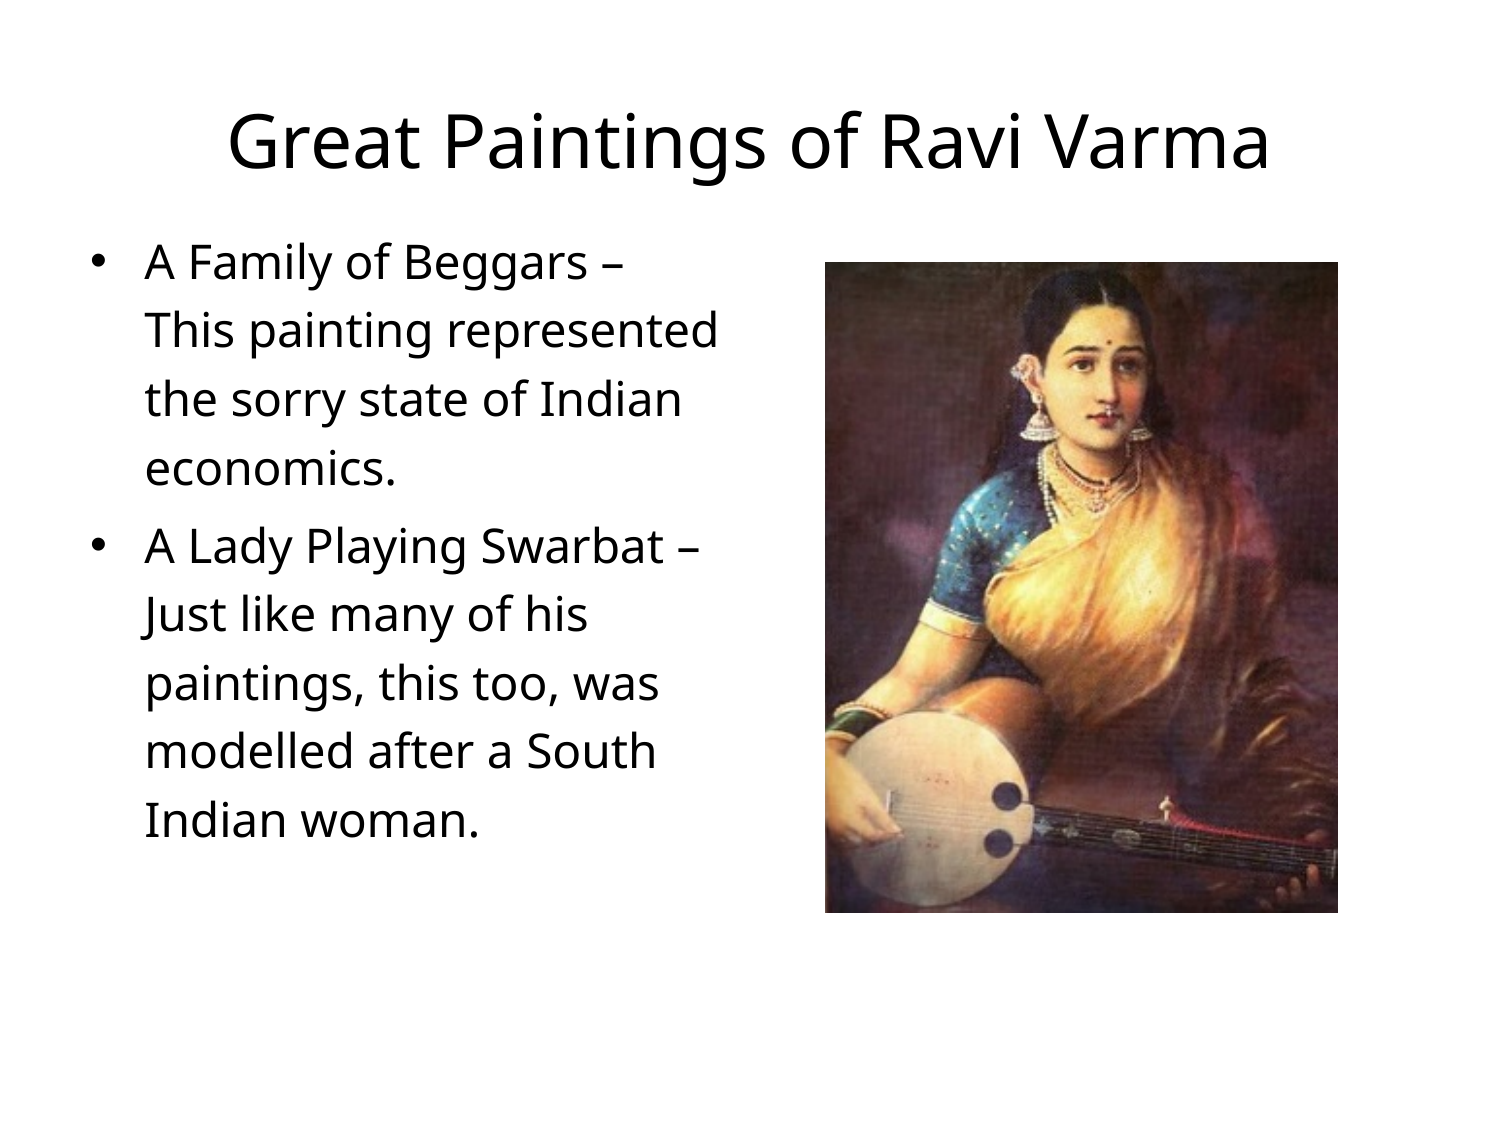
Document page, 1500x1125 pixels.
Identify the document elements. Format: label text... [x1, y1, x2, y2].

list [824, 262, 1338, 913]
list A Family of Beggars – This painting represented the sorry state of Indian economics. A Lady Playing Swarbat – Just like many of his paintings, this too, was modelled after a South Indian woman. [75, 212, 738, 1005]
title Great Paintings of Ravi Varma [75, 45, 1425, 233]
